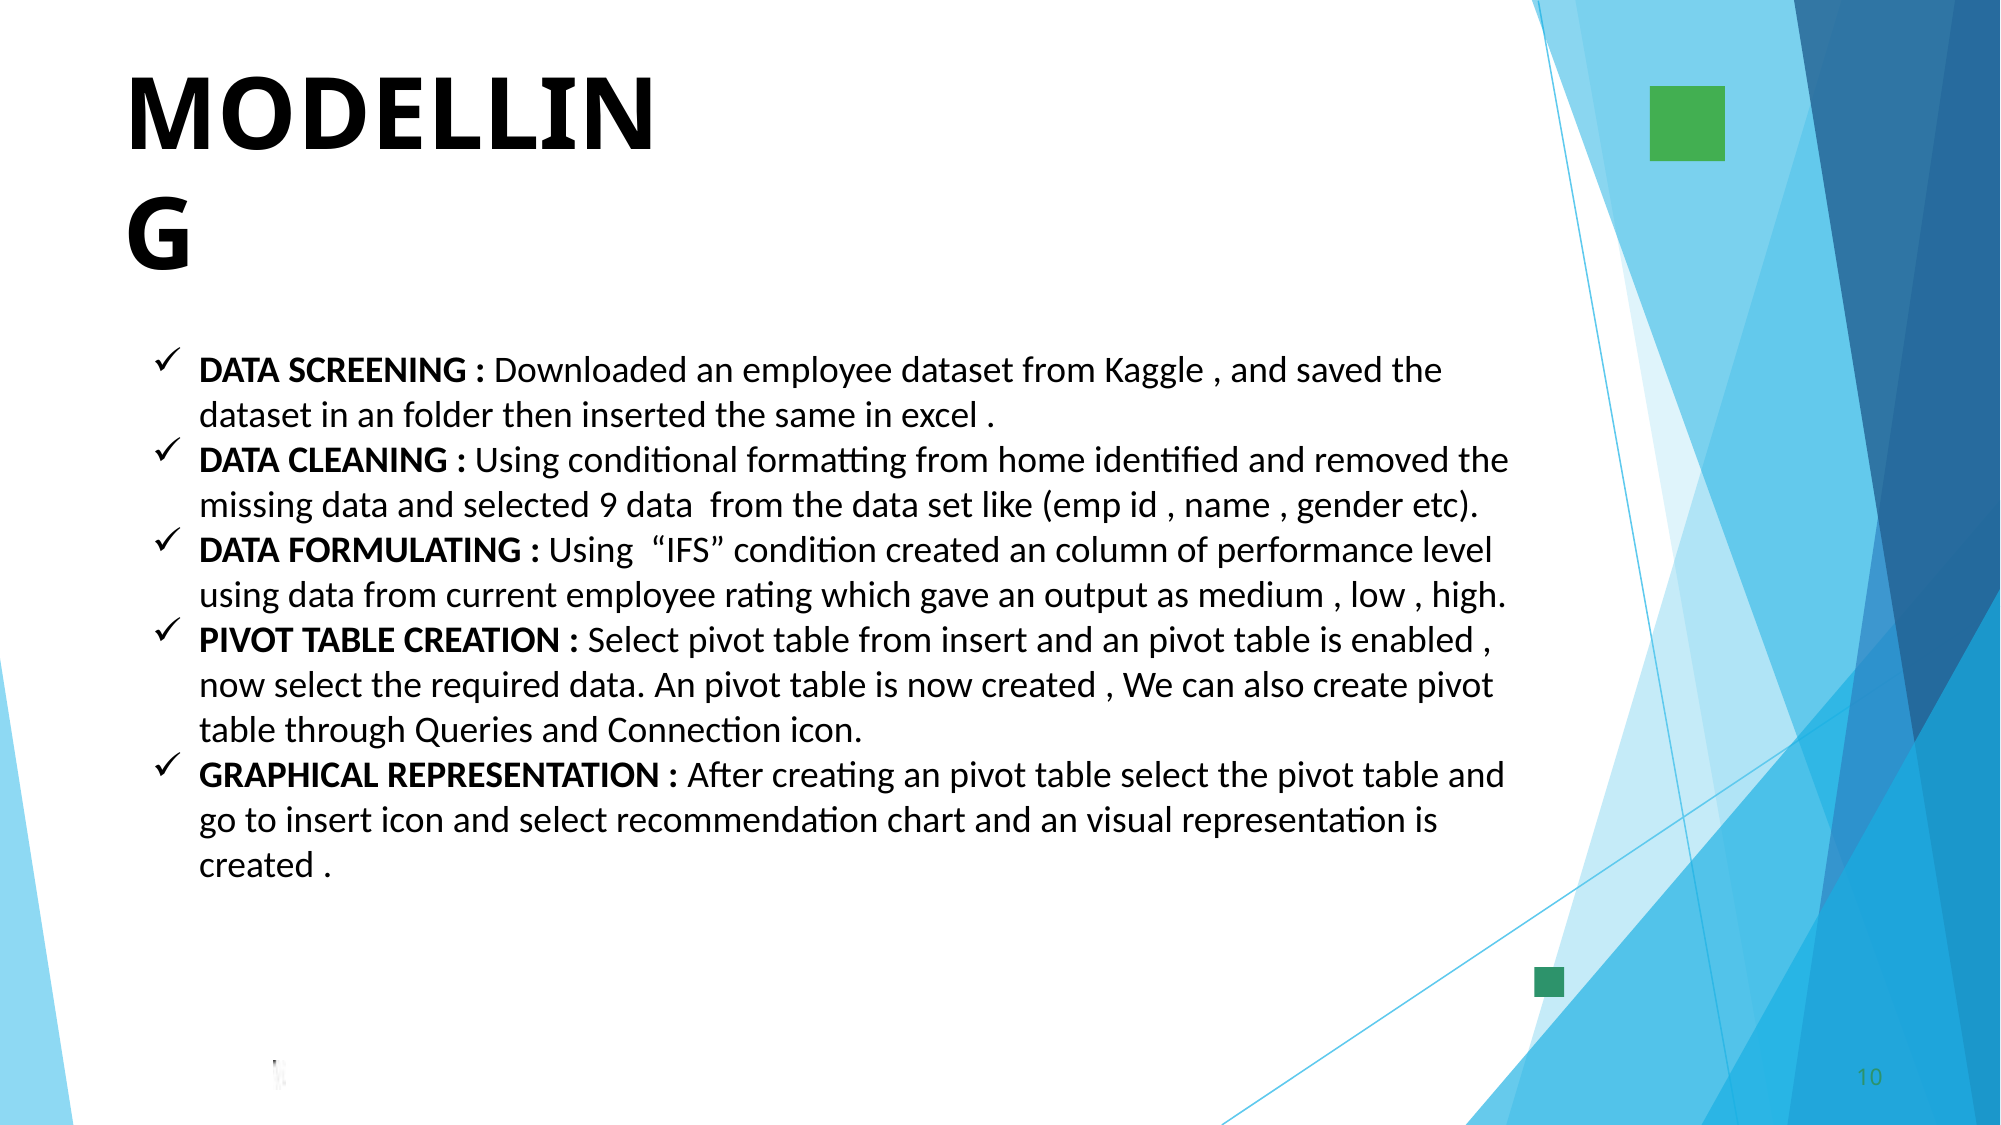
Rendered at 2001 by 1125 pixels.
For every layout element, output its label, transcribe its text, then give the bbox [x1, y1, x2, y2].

text_box [1649, 86, 1725, 162]
picture [273, 1060, 287, 1091]
text_box MODELLING [121, 47, 664, 290]
text_box DATA SCREENING : Downloaded an employee dataset from Kaggle , and saved the dataset in an folder then inserted the same in excel . DATA CLEANING : Using conditional formatting from home identified and removed the missing data and selected 9 data from the data set like (emp id , name , gender etc). DATA FORMULATING : Using “IFS” condition created an column of performance level using data from current employee rating which gave an output as medium , low , high. PIVOT TABLE CREATION : Select pivot table from insert and an pivot table is enabled , now select the required data. An pivot table is now created , We can also create pivot table through Queries and Connection icon. GRAPHICAL REPRESENTATION : After creating an pivot table select the pivot table and go to insert icon and select recommendation chart and an visual representation is created . [137, 337, 1564, 893]
text_box [1534, 967, 1565, 997]
text_box 10 [1849, 1061, 1888, 1095]
